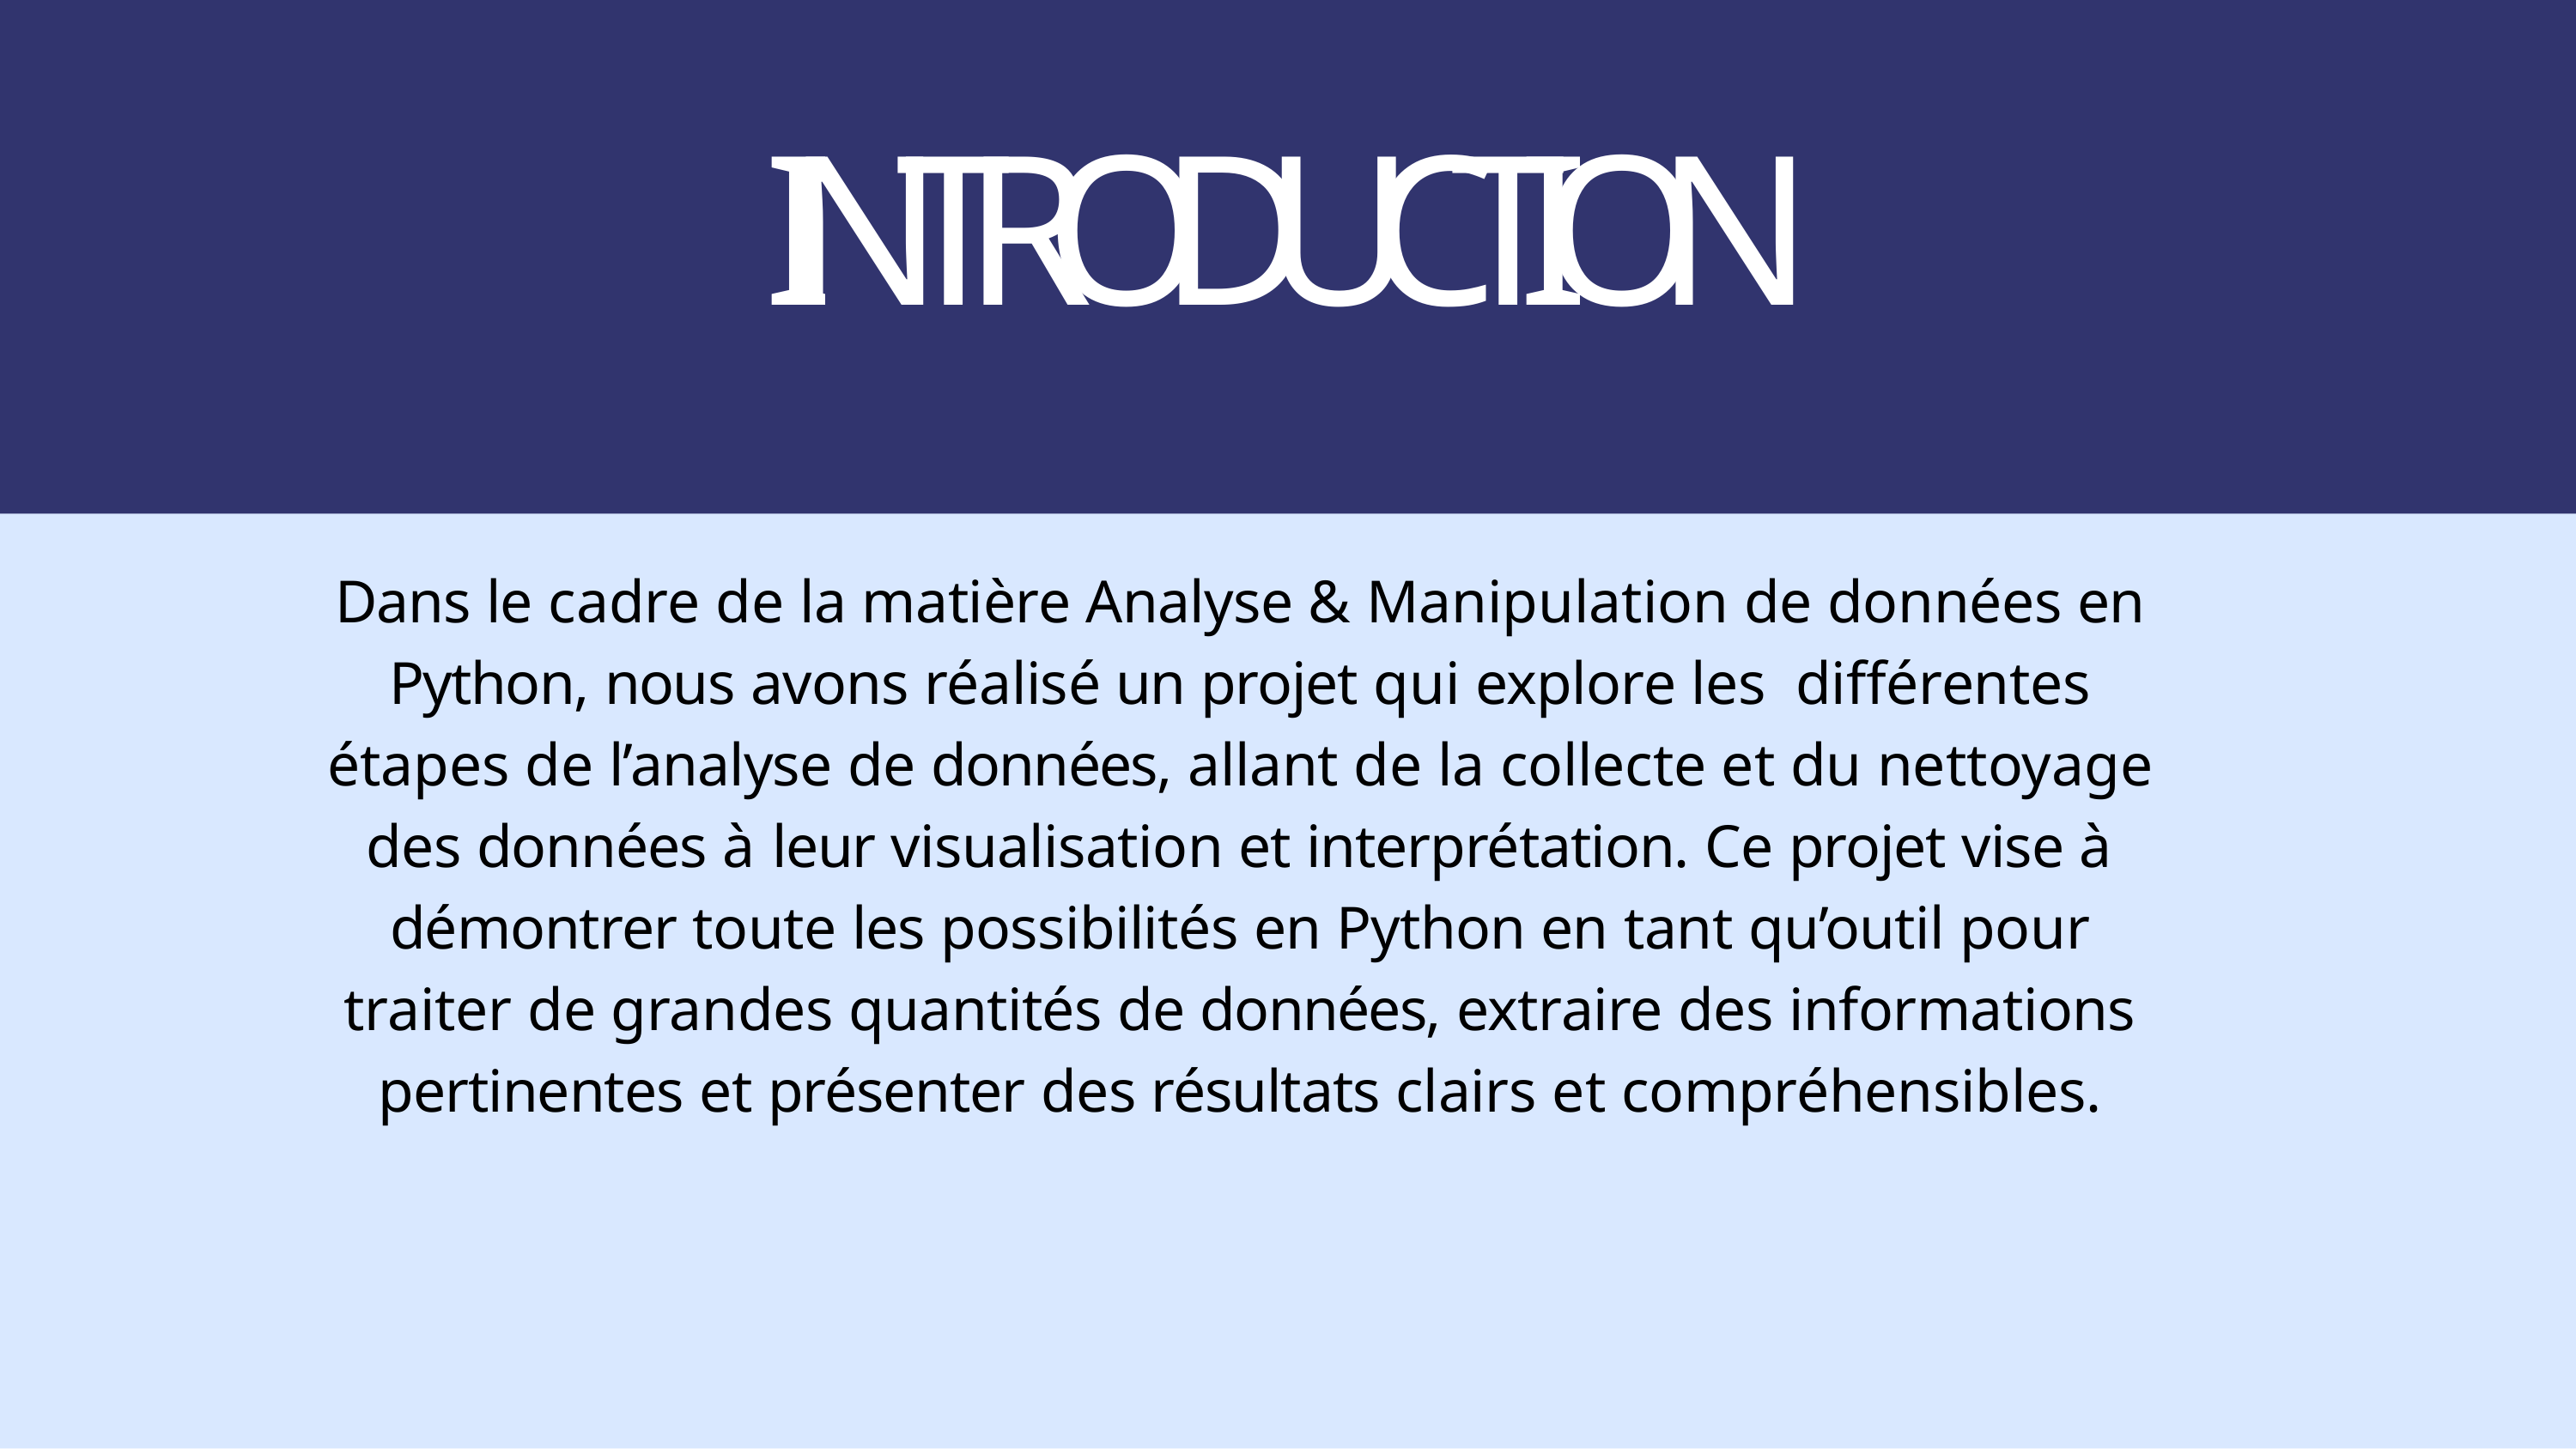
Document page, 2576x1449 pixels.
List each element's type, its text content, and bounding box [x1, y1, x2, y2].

text_box [0, 514, 2576, 1449]
list Dans le cadre de la matière Analyse & Manipulation de données en Python, nous avons réalisé un projet qui explore les différentes étapes de l’analyse de données, allant de la collecte et du nettoyage des données à leur visualisation et interprétation. Ce projet vise à démontrer toute les possibilités en Python en tant qu’outil pour traiter de grandes quantités de données, extraire des informations pertinentes et présenter des résultats clairs et compréhensibles. [306, 550, 2173, 1380]
text_box [0, 0, 2576, 514]
title INTRODUCTION [762, 72, 2175, 347]
